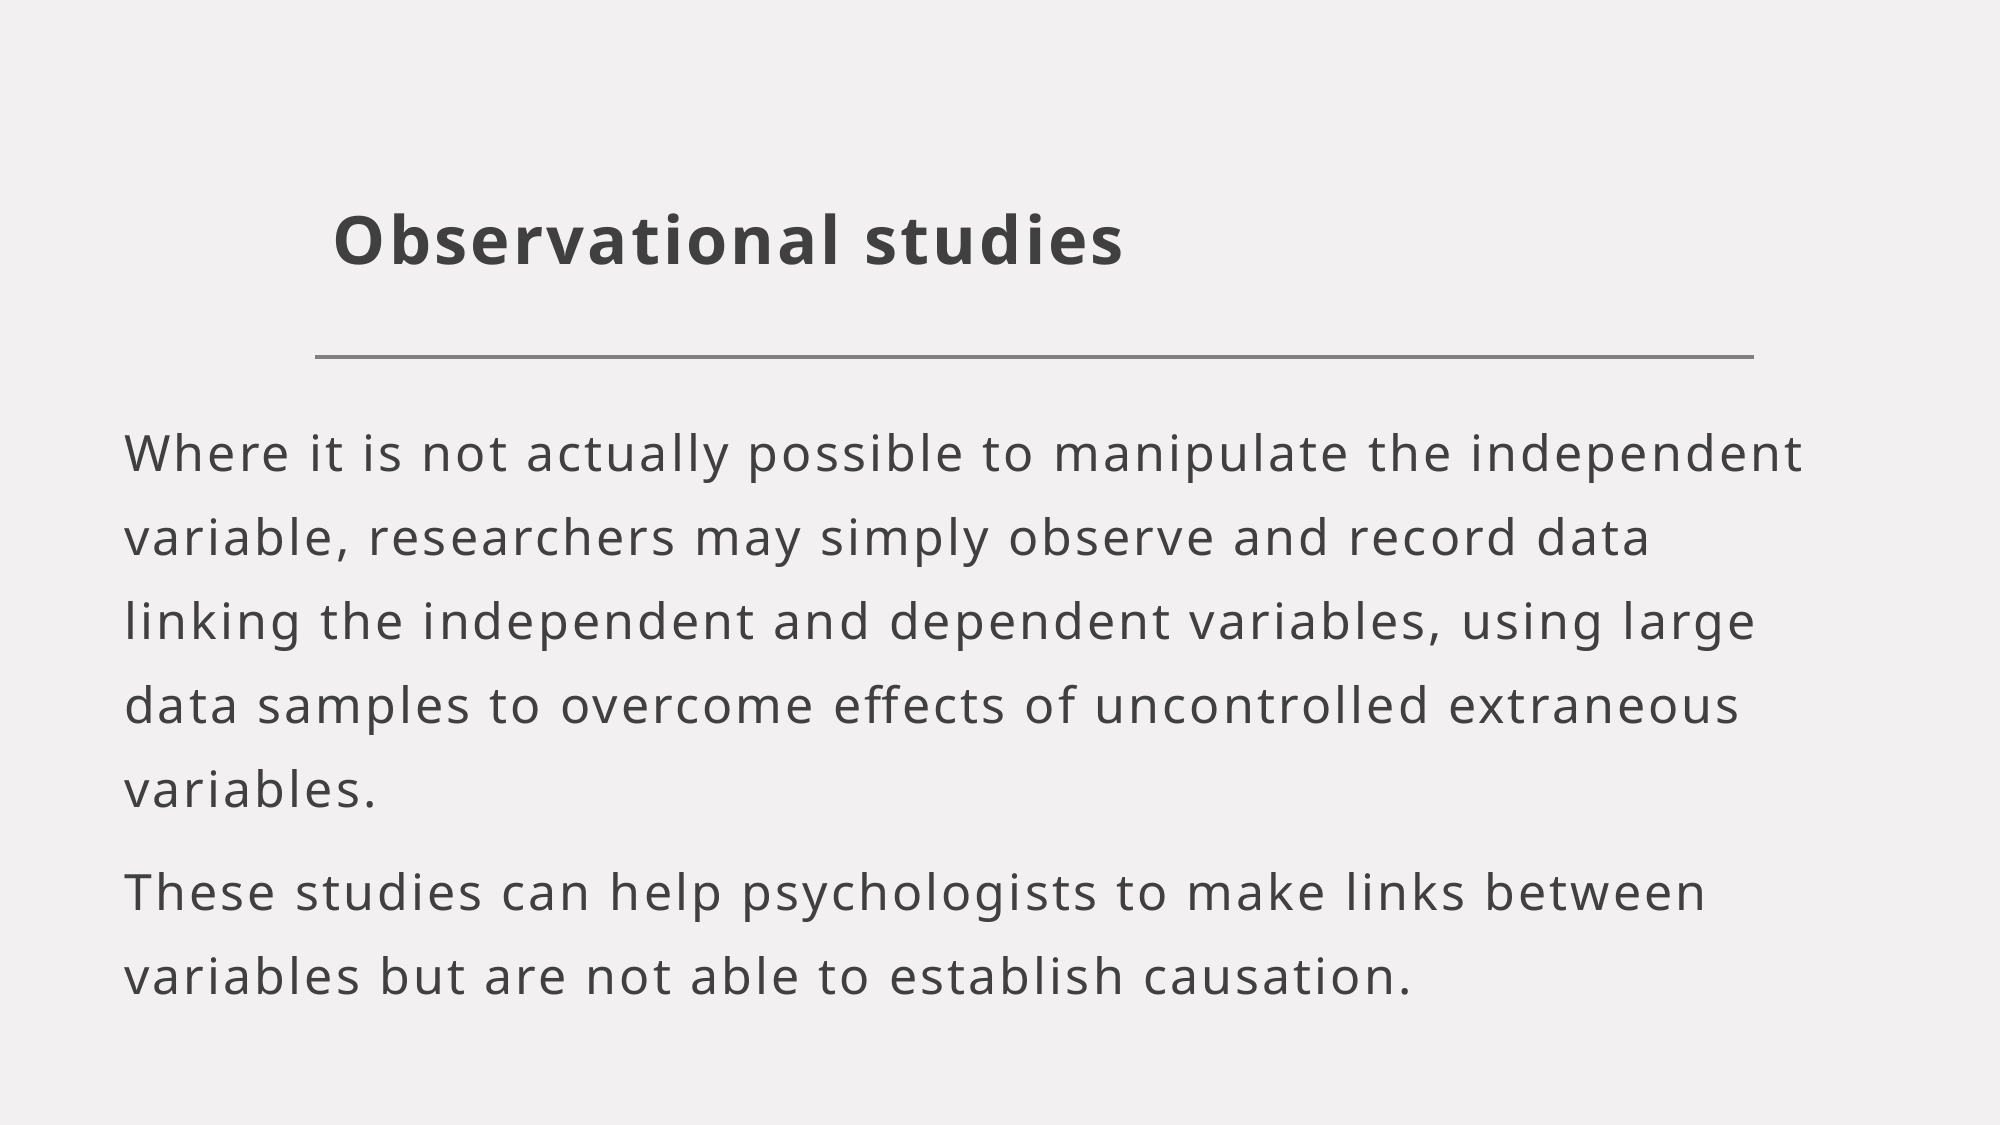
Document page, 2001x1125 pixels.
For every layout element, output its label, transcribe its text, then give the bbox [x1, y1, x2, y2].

title Observational studies [315, 72, 1754, 294]
list Where it is not actually possible to manipulate the independent variable, researchers may simply observe and record data linking the independent and dependent variables, using large data samples to overcome effects of uncontrolled extraneous variables. These studies can help psychologists to make links between variables but are not able to establish causation. [106, 379, 1839, 1041]
